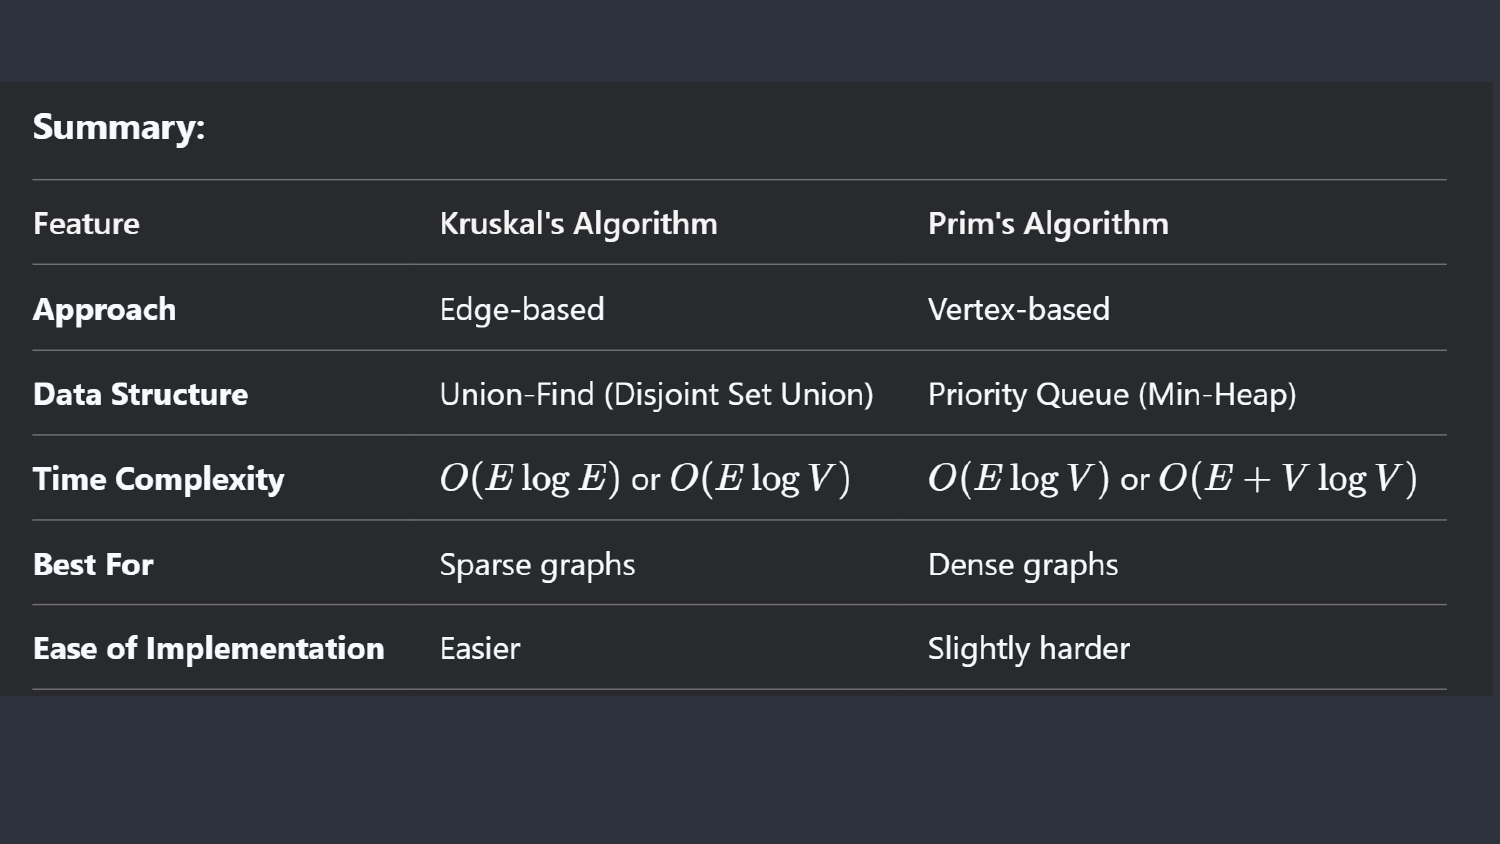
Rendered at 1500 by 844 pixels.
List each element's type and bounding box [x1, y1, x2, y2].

picture [0, 82, 1493, 696]
